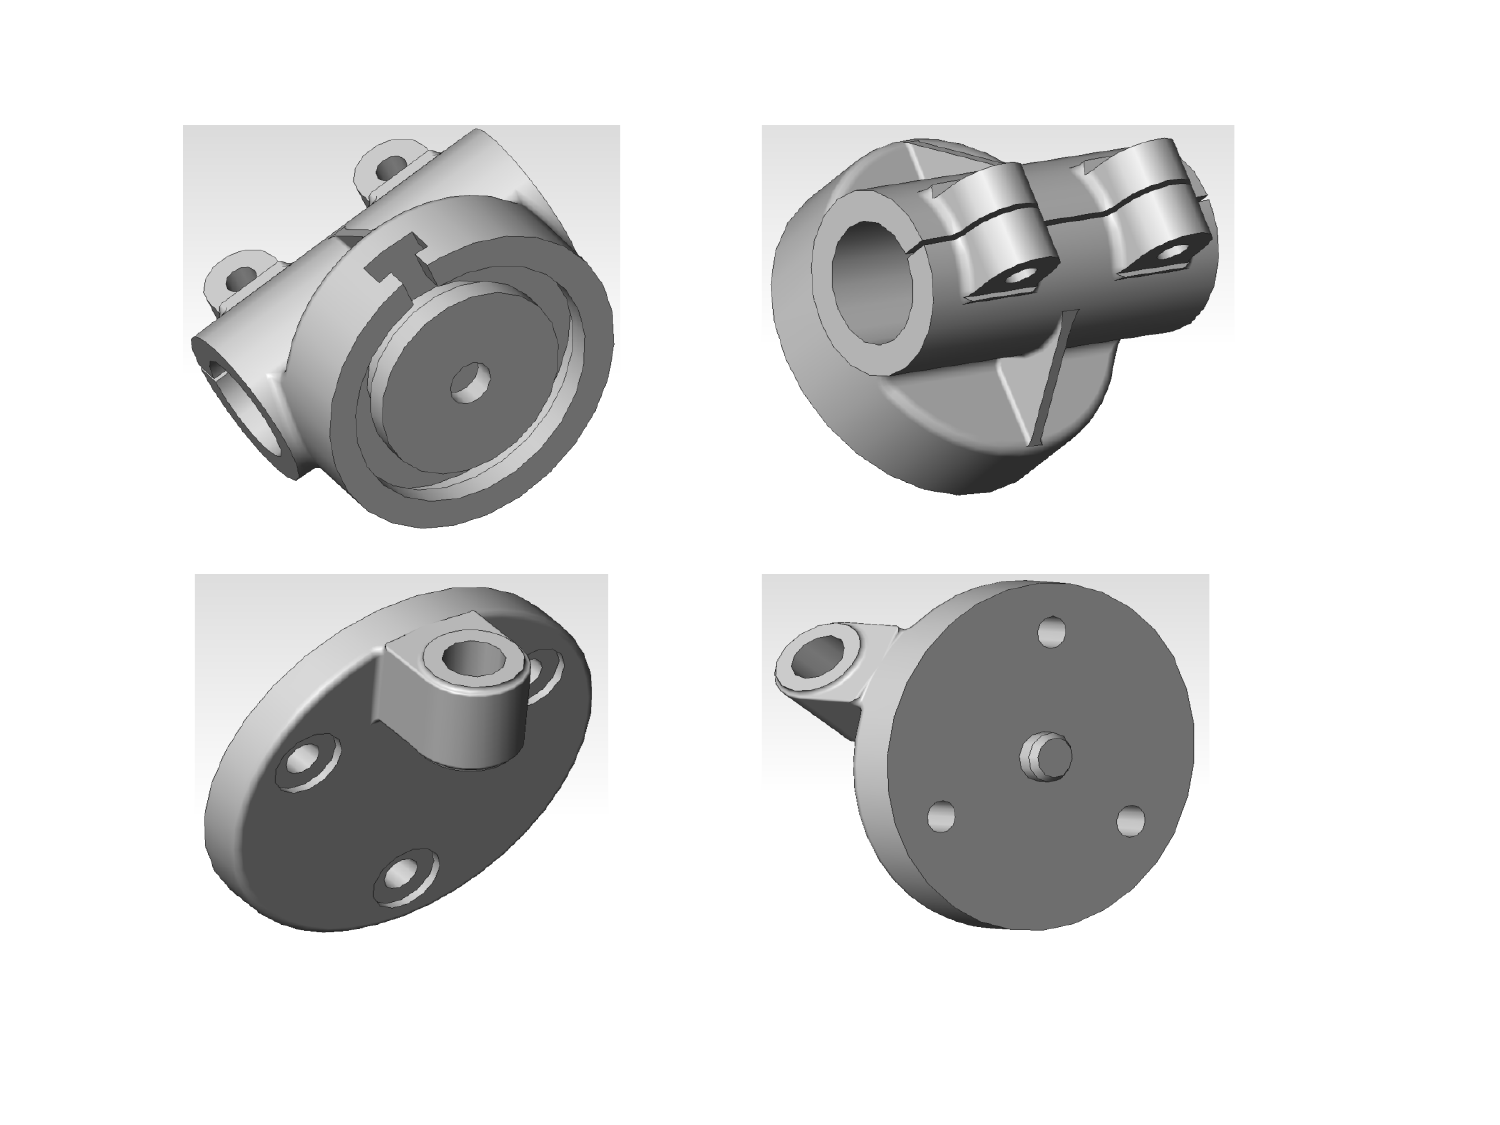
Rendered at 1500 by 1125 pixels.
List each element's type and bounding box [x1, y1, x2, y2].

picture [761, 125, 1235, 504]
picture [194, 574, 609, 941]
picture [761, 574, 1210, 938]
picture [182, 125, 621, 534]
